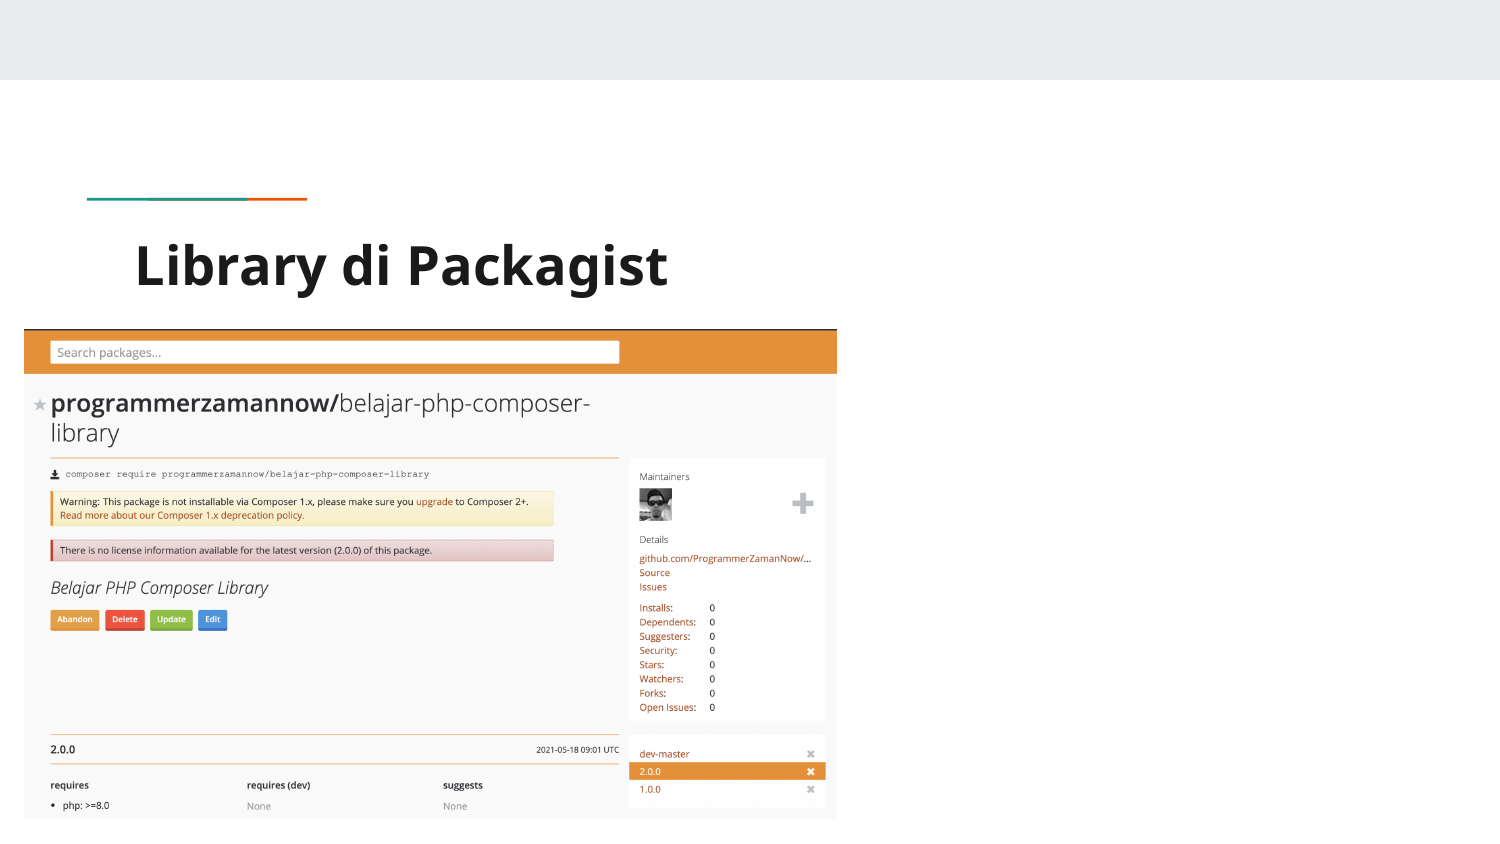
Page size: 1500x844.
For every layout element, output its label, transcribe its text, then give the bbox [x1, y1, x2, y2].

title Library di Packagist [119, 216, 1381, 305]
picture [24, 328, 838, 819]
